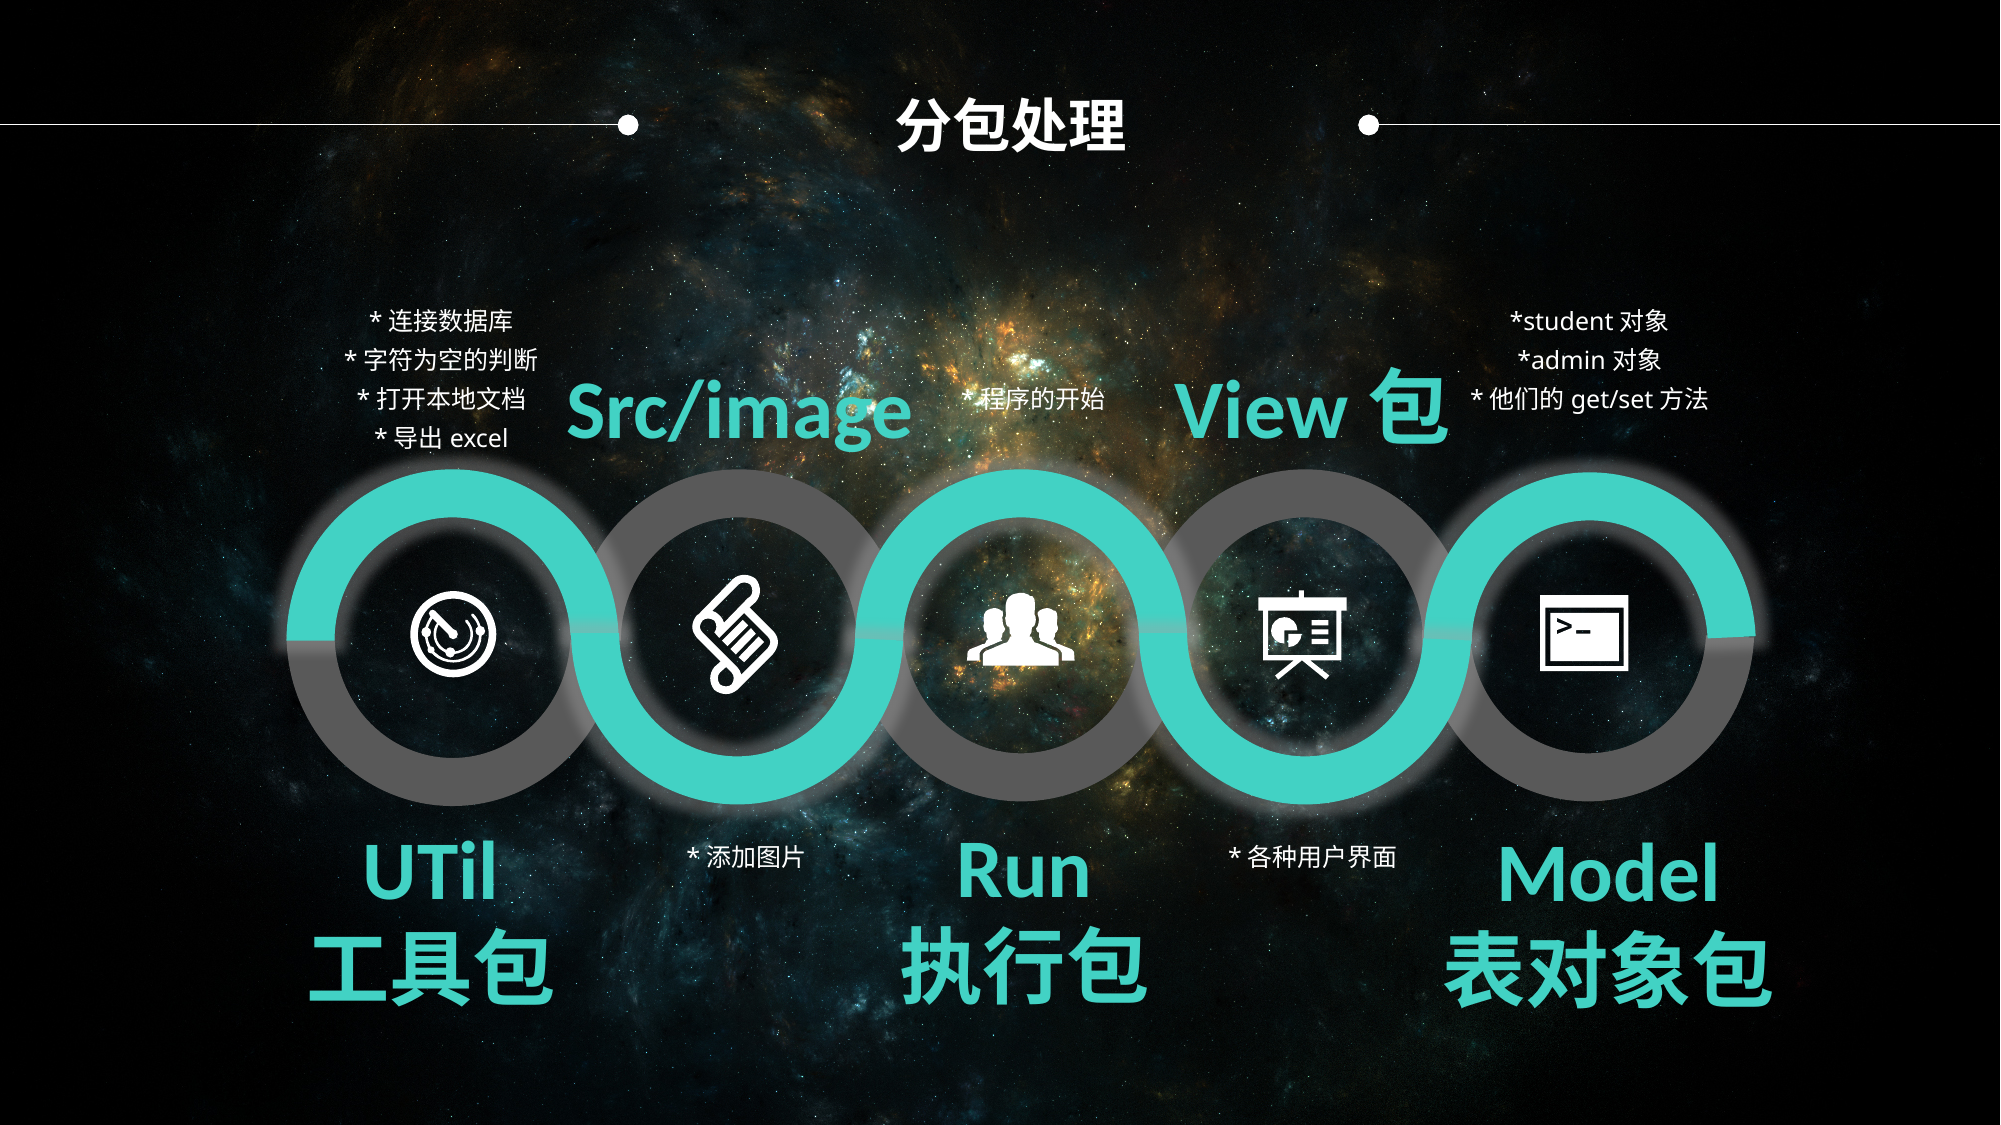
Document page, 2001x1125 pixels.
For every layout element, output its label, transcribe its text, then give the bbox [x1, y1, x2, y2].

text_box [570, 631, 905, 806]
text_box *程序的开始 [926, 368, 1163, 419]
text_box UTil 工具包 [294, 810, 568, 1022]
text_box [692, 574, 778, 695]
text_box *各种用户界面 [1161, 824, 1430, 879]
text_box [1138, 631, 1473, 806]
text_box *student对象 *admin对象 *他们的get/set方法 [1432, 291, 1747, 420]
text_box [409, 590, 498, 679]
text_box Run 执行包 [888, 808, 1161, 1020]
picture [0, 0, 2000, 1125]
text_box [967, 591, 1075, 666]
text_box *连接数据库 *字符为空的判断 *打开本地文档 *导出excel [284, 291, 599, 459]
text_box [1257, 589, 1348, 682]
text_box [1539, 594, 1629, 672]
text_box [609, 468, 867, 589]
text_box [287, 660, 582, 808]
text_box [1177, 468, 1435, 589]
text_box [855, 468, 1187, 621]
text_box [1424, 471, 1757, 640]
text_box Src/image [554, 349, 926, 461]
text_box [285, 468, 618, 642]
text_box View包 [1163, 349, 1463, 461]
text_box Model 表对象包 [1430, 812, 1787, 1024]
text_box [1461, 656, 1754, 803]
text_box [894, 684, 1149, 803]
text_box *添加图片 [588, 824, 888, 879]
text_box 分包处理 [759, 82, 1304, 167]
